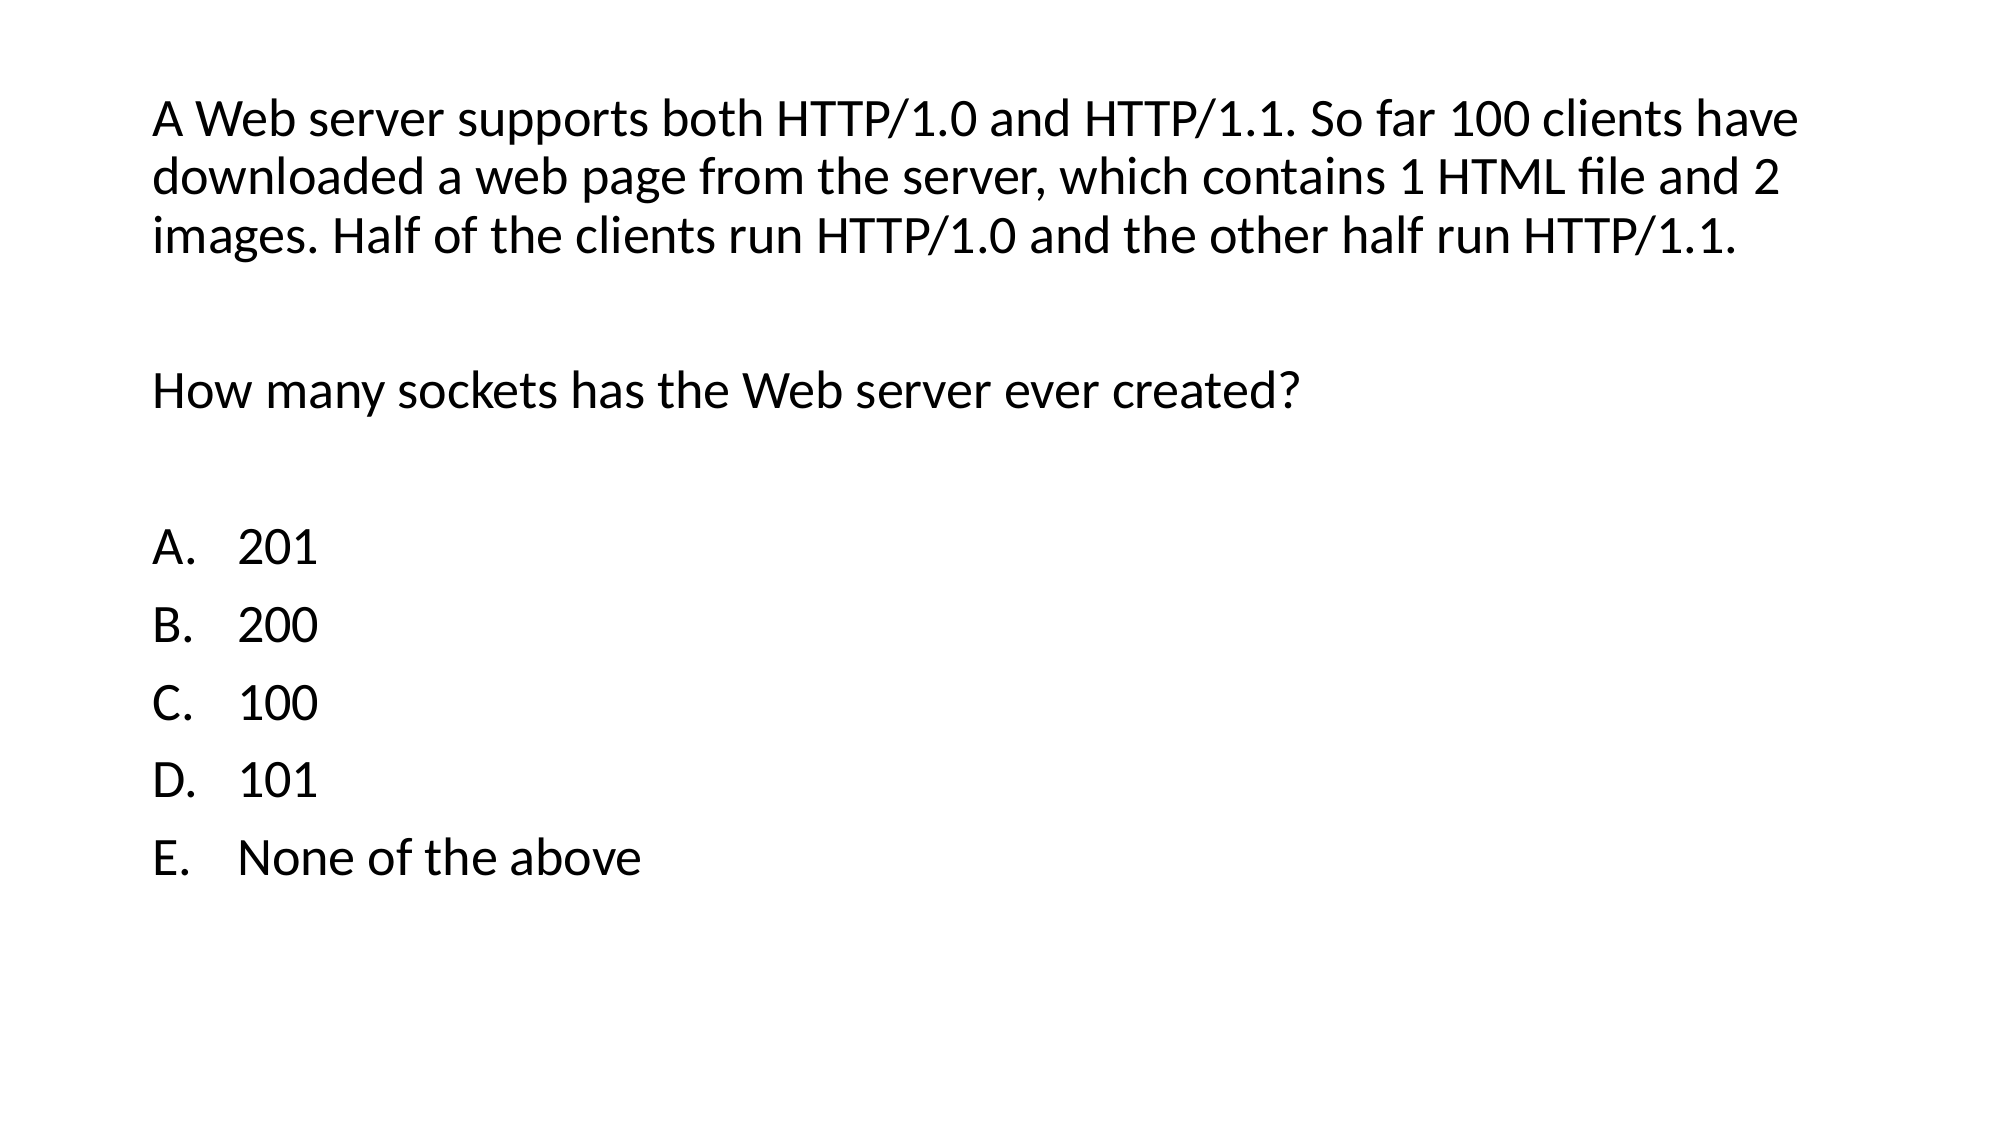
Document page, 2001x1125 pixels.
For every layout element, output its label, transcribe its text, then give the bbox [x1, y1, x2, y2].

list A Web server supports both HTTP/1.0 and HTTP/1.1. So far 100 clients have downloaded a web page from the server, which contains 1 HTML file and 2 images. Half of the clients run HTTP/1.0 and the other half run HTTP/1.1. How many sockets has the Web server ever created? 201 200 100 101 None of the above [137, 82, 1880, 904]
